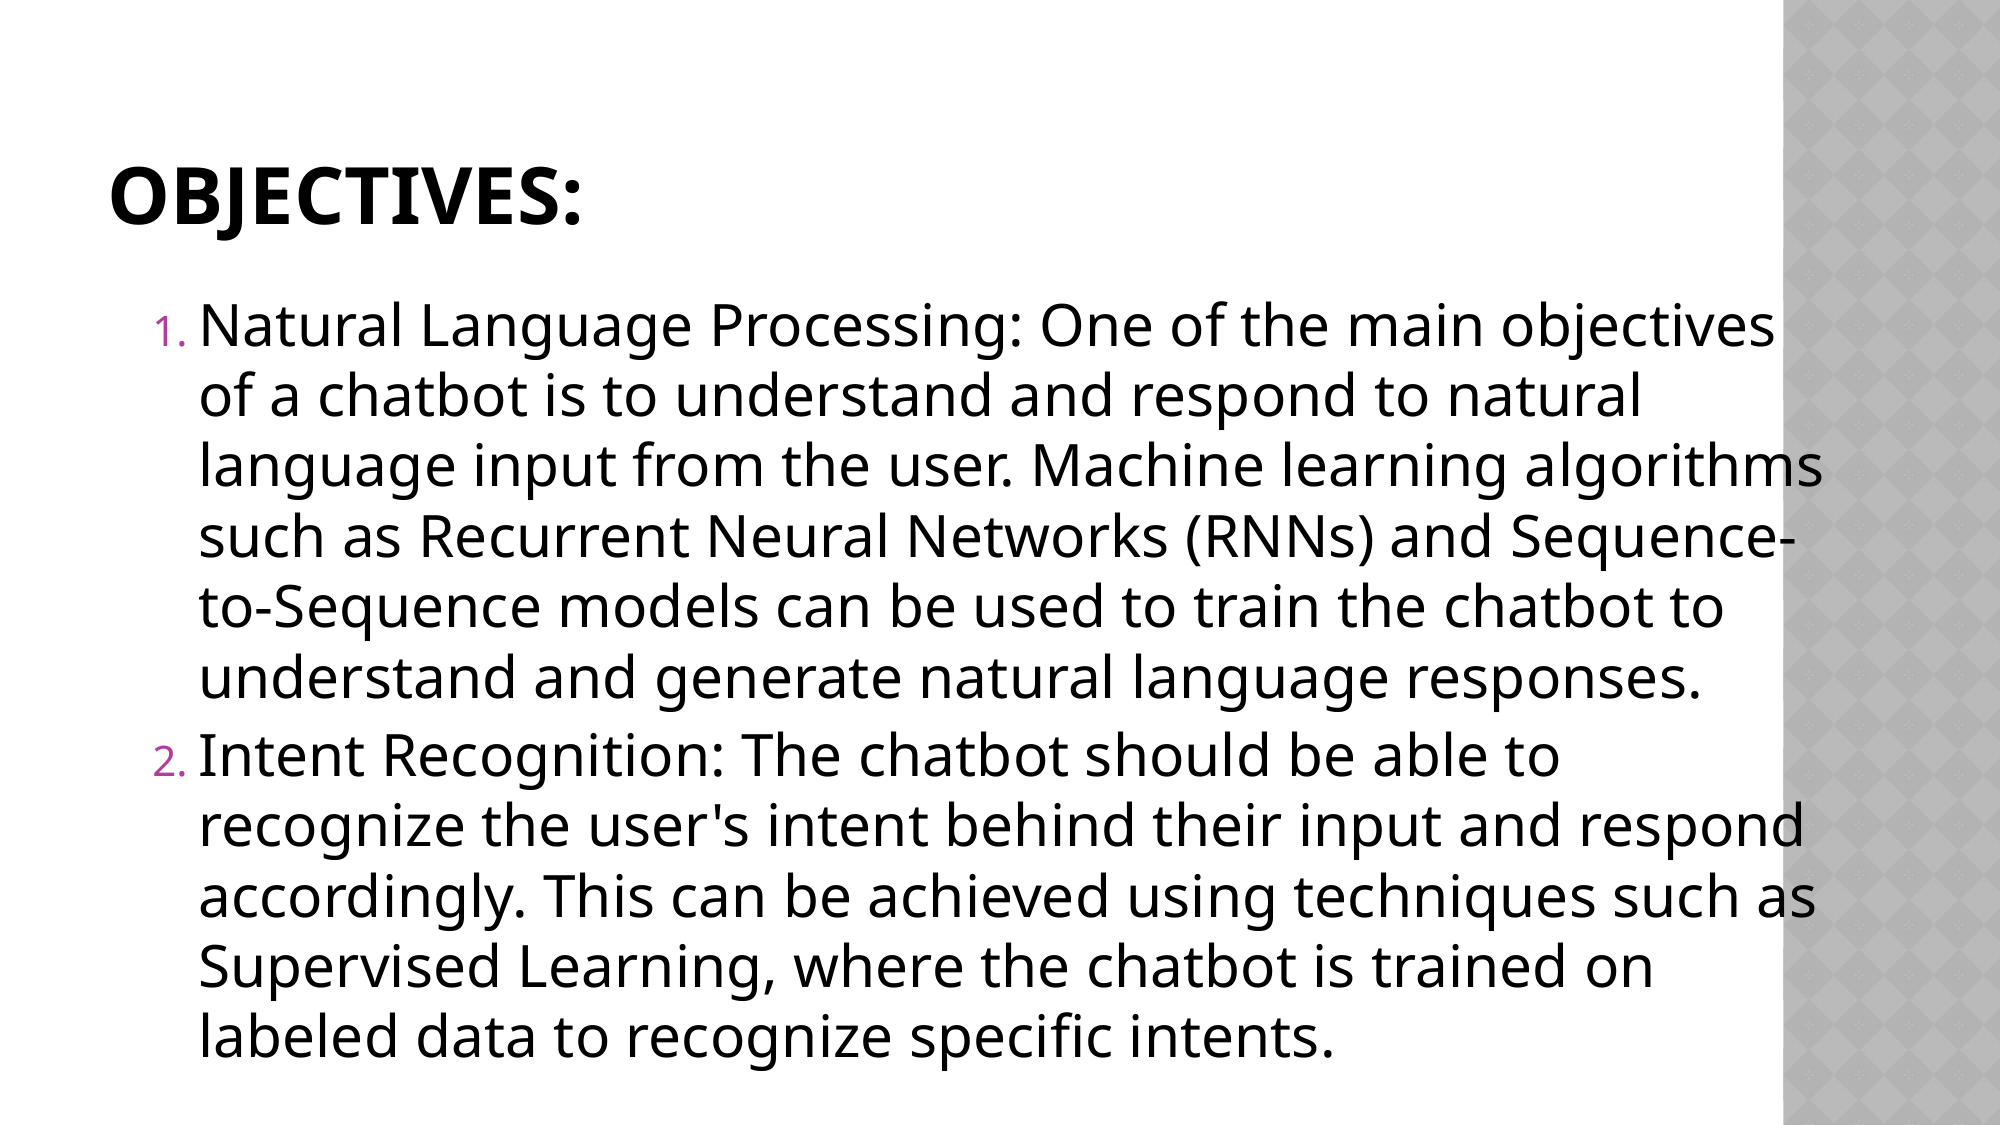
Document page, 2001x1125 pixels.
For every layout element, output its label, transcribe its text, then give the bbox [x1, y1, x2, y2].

title OBJECTIVES: [99, 52, 1684, 240]
list Natural Language Processing: One of the main objectives of a chatbot is to understand and respond to natural language input from the user. Machine learning algorithms such as Recurrent Neural Networks (RNNs) and Sequence-to-Sequence models can be used to train the chatbot to understand and generate natural language responses. Intent Recognition: The chatbot should be able to recognize the user's intent behind their input and respond accordingly. This can be achieved using techniques such as Supervised Learning, where the chatbot is trained on labeled data to recognize specific intents. [137, 279, 1863, 1093]
